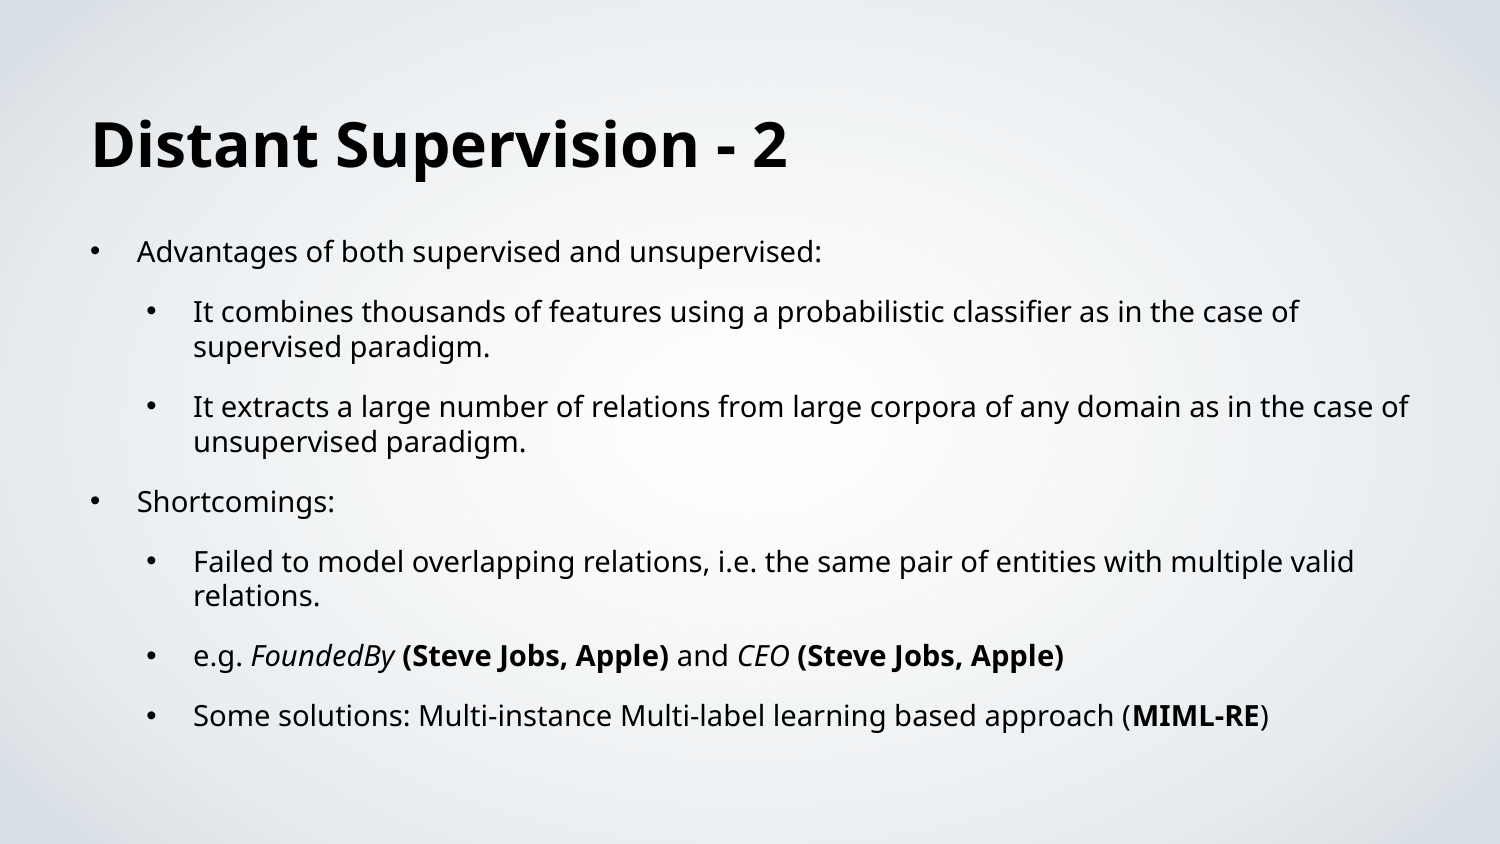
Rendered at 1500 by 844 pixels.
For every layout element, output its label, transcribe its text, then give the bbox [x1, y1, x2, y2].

text_box Distant Supervision - 2 [78, 99, 1447, 186]
text_box Advantages of both supervised and unsupervised: It combines thousands of features using a probabilistic classifier as in the case of supervised paradigm. It extracts a large number of relations from large corpora of any domain as in the case of unsupervised paradigm. Shortcomings: Failed to model overlapping relations, i.e. the same pair of entities with multiple valid relations. e.g. FoundedBy (Steve Jobs, Apple) and CEO (Steve Jobs, Apple) Some solutions: Multi-instance Multi-label learning based approach (MIML-RE) [78, 227, 1447, 739]
picture [0, 0, 1500, 844]
